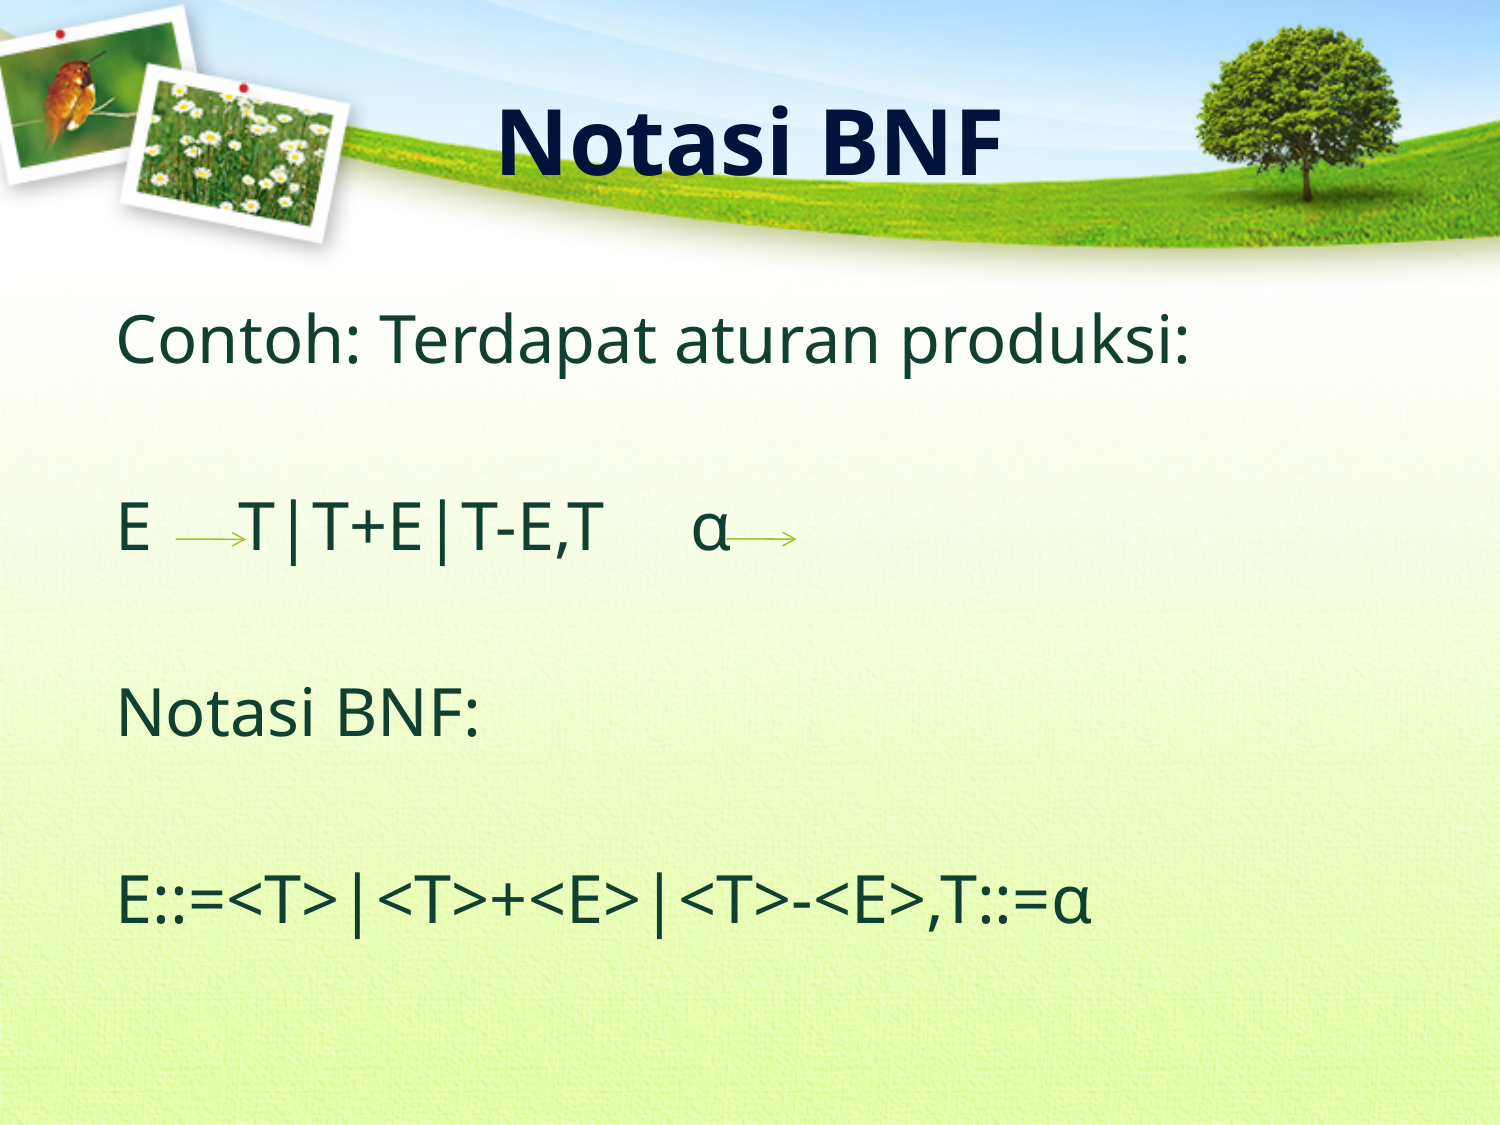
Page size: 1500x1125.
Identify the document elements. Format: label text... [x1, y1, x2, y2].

list Contoh: Terdapat aturan produksi: E T|T+E|T-E,T α Notasi BNF: E::=<T>|<T>+<E>|<T>-<E>,T::=α [100, 289, 1443, 1023]
title Notasi BNF [75, 45, 1425, 233]
picture [0, 0, 1500, 1125]
